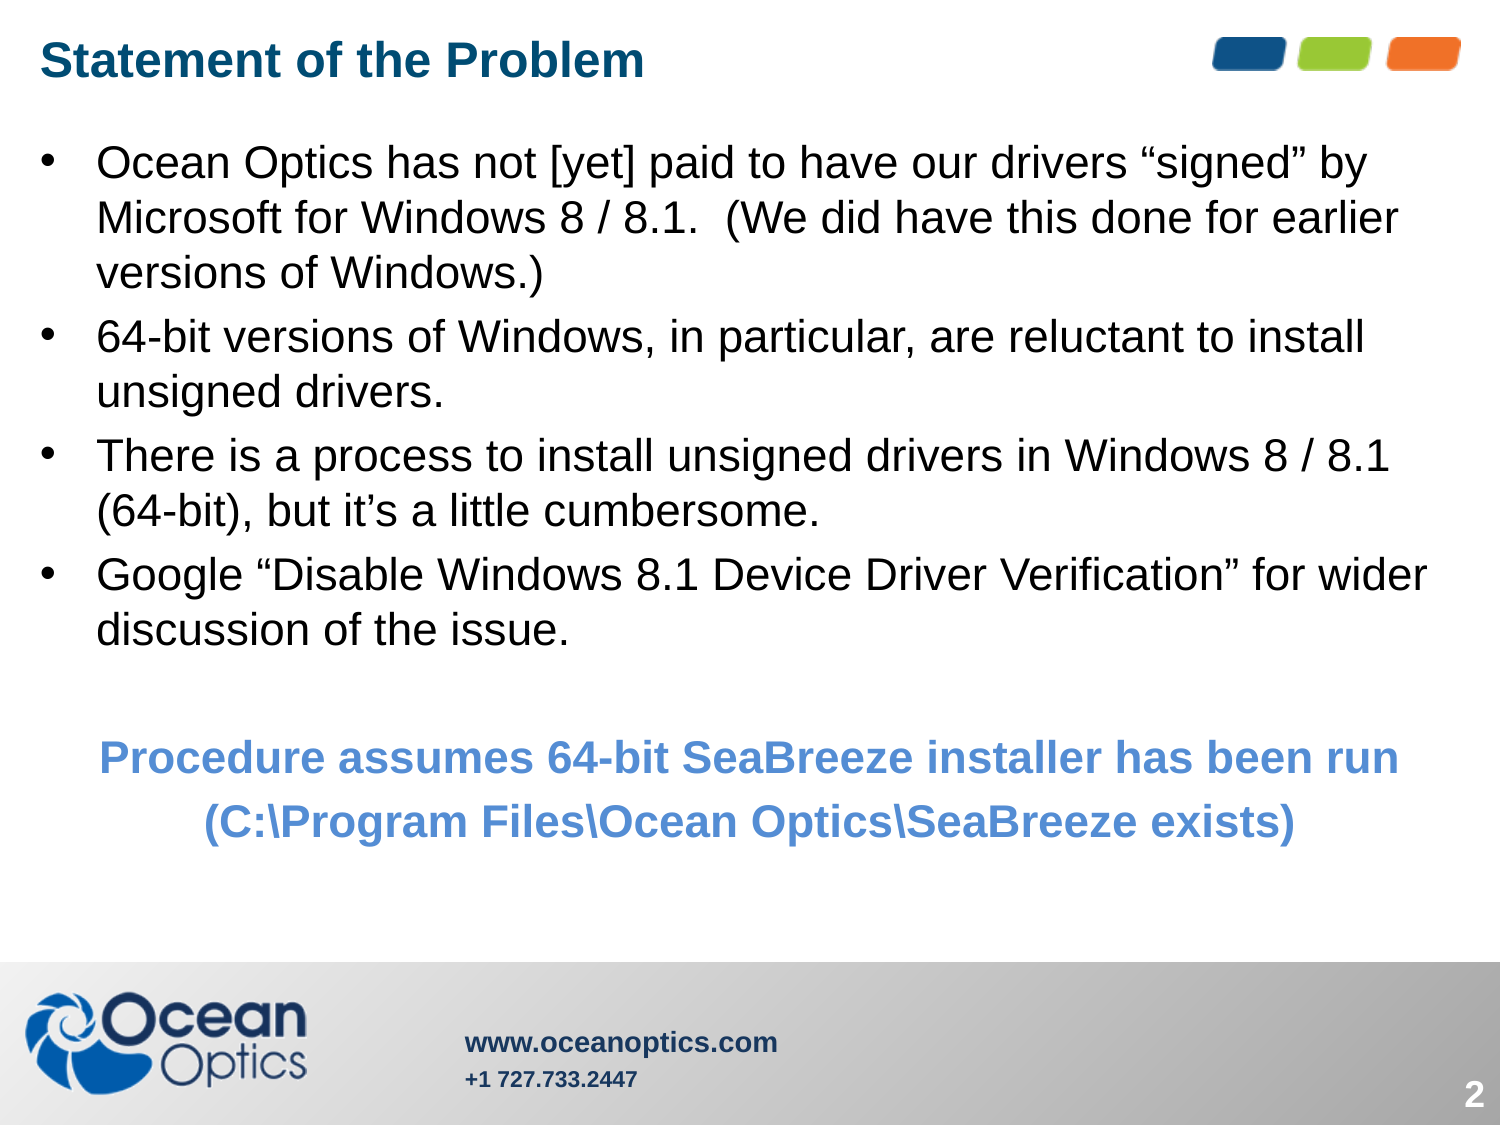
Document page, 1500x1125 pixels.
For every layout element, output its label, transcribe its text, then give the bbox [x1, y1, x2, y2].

list Ocean Optics has not [yet] paid to have our drivers “signed” by Microsoft for Windows 8 / 8.1. (We did have this done for earlier versions of Windows.) 64-bit versions of Windows, in particular, are reluctant to install unsigned drivers. There is a process to install unsigned drivers in Windows 8 / 8.1 (64-bit), but it’s a little cumbersome. Google “Disable Windows 8.1 Device Driver Verification” for wider discussion of the issue. Procedure assumes 64-bit SeaBreeze installer has been run (C:\Program Files\Ocean Optics\SeaBreeze exists) [24, 125, 1475, 913]
title Statement of the Problem [24, 20, 1200, 113]
picture [25, 990, 307, 1097]
picture [1212, 37, 1461, 71]
slide_number 2 [1287, 1062, 1500, 1123]
